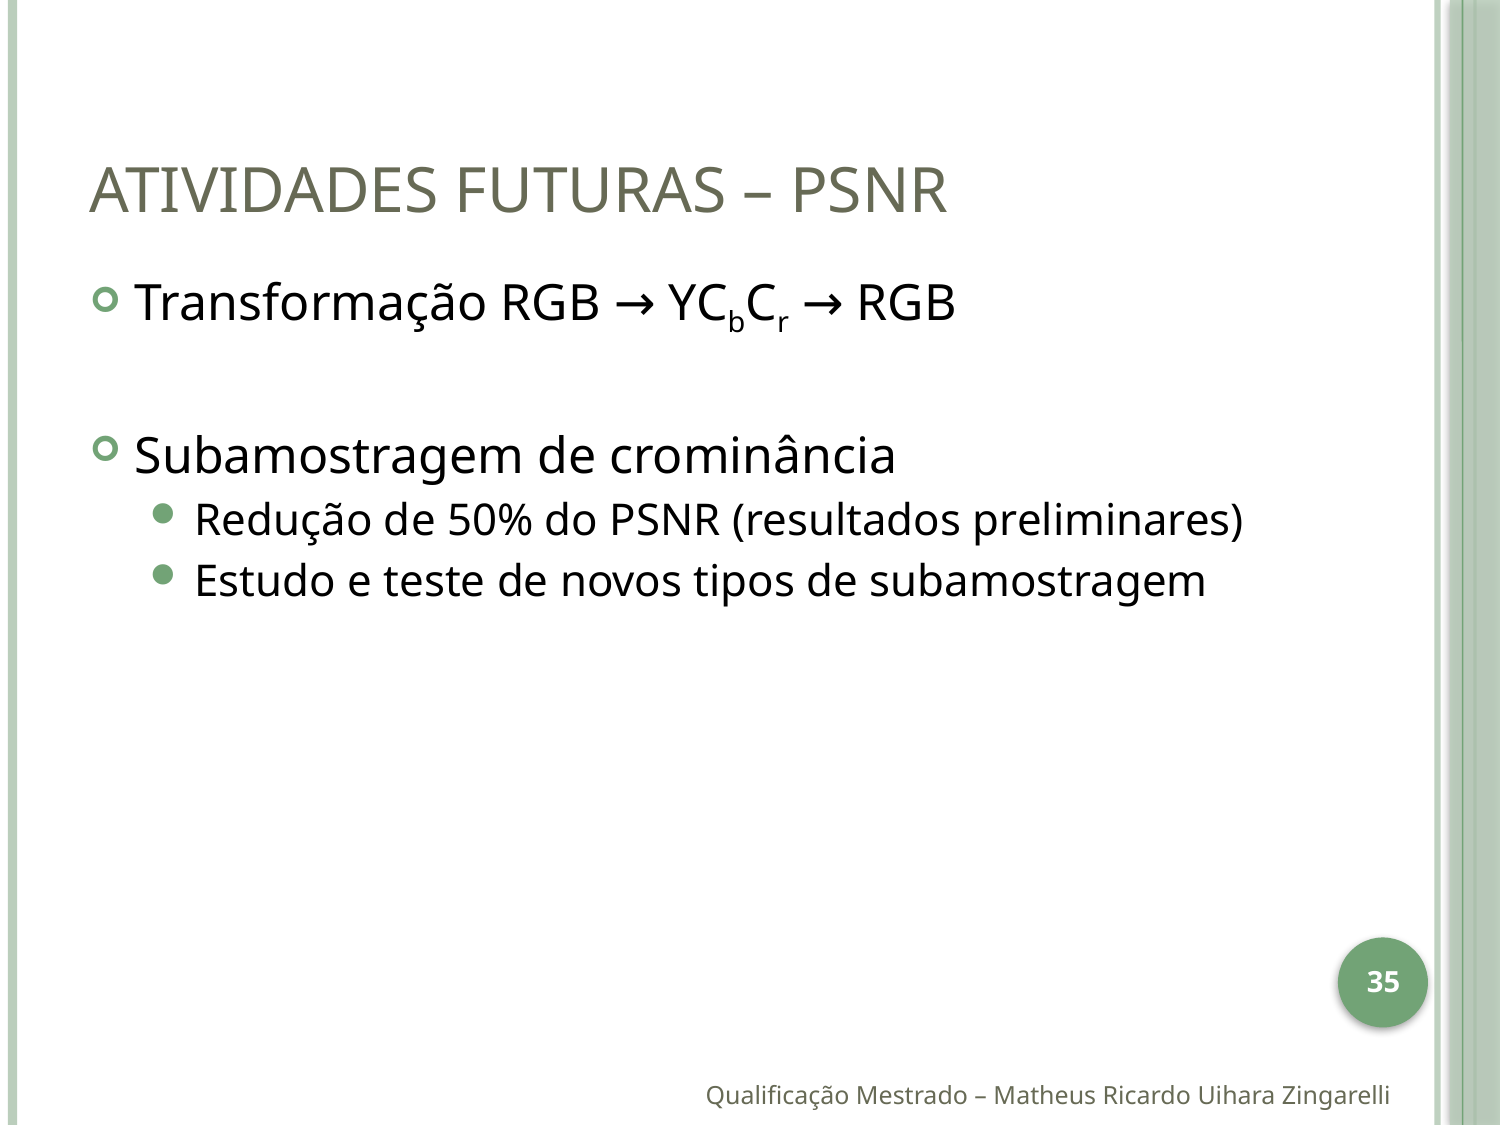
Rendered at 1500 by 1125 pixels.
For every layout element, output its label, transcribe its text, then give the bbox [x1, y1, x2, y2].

title Atividades Futuras – PSNR [75, 45, 1300, 233]
list Transformação RGB → YCbCr → RGB Subamostragem de crominância Redução de 50% do PSNR (resultados preliminares) Estudo e teste de novos tipos de subamostragem [75, 262, 1300, 1062]
slide_number 35 [1333, 940, 1434, 1027]
text_box Qualificação Mestrado – Matheus Ricardo Uihara Zingarelli [690, 1064, 1436, 1125]
